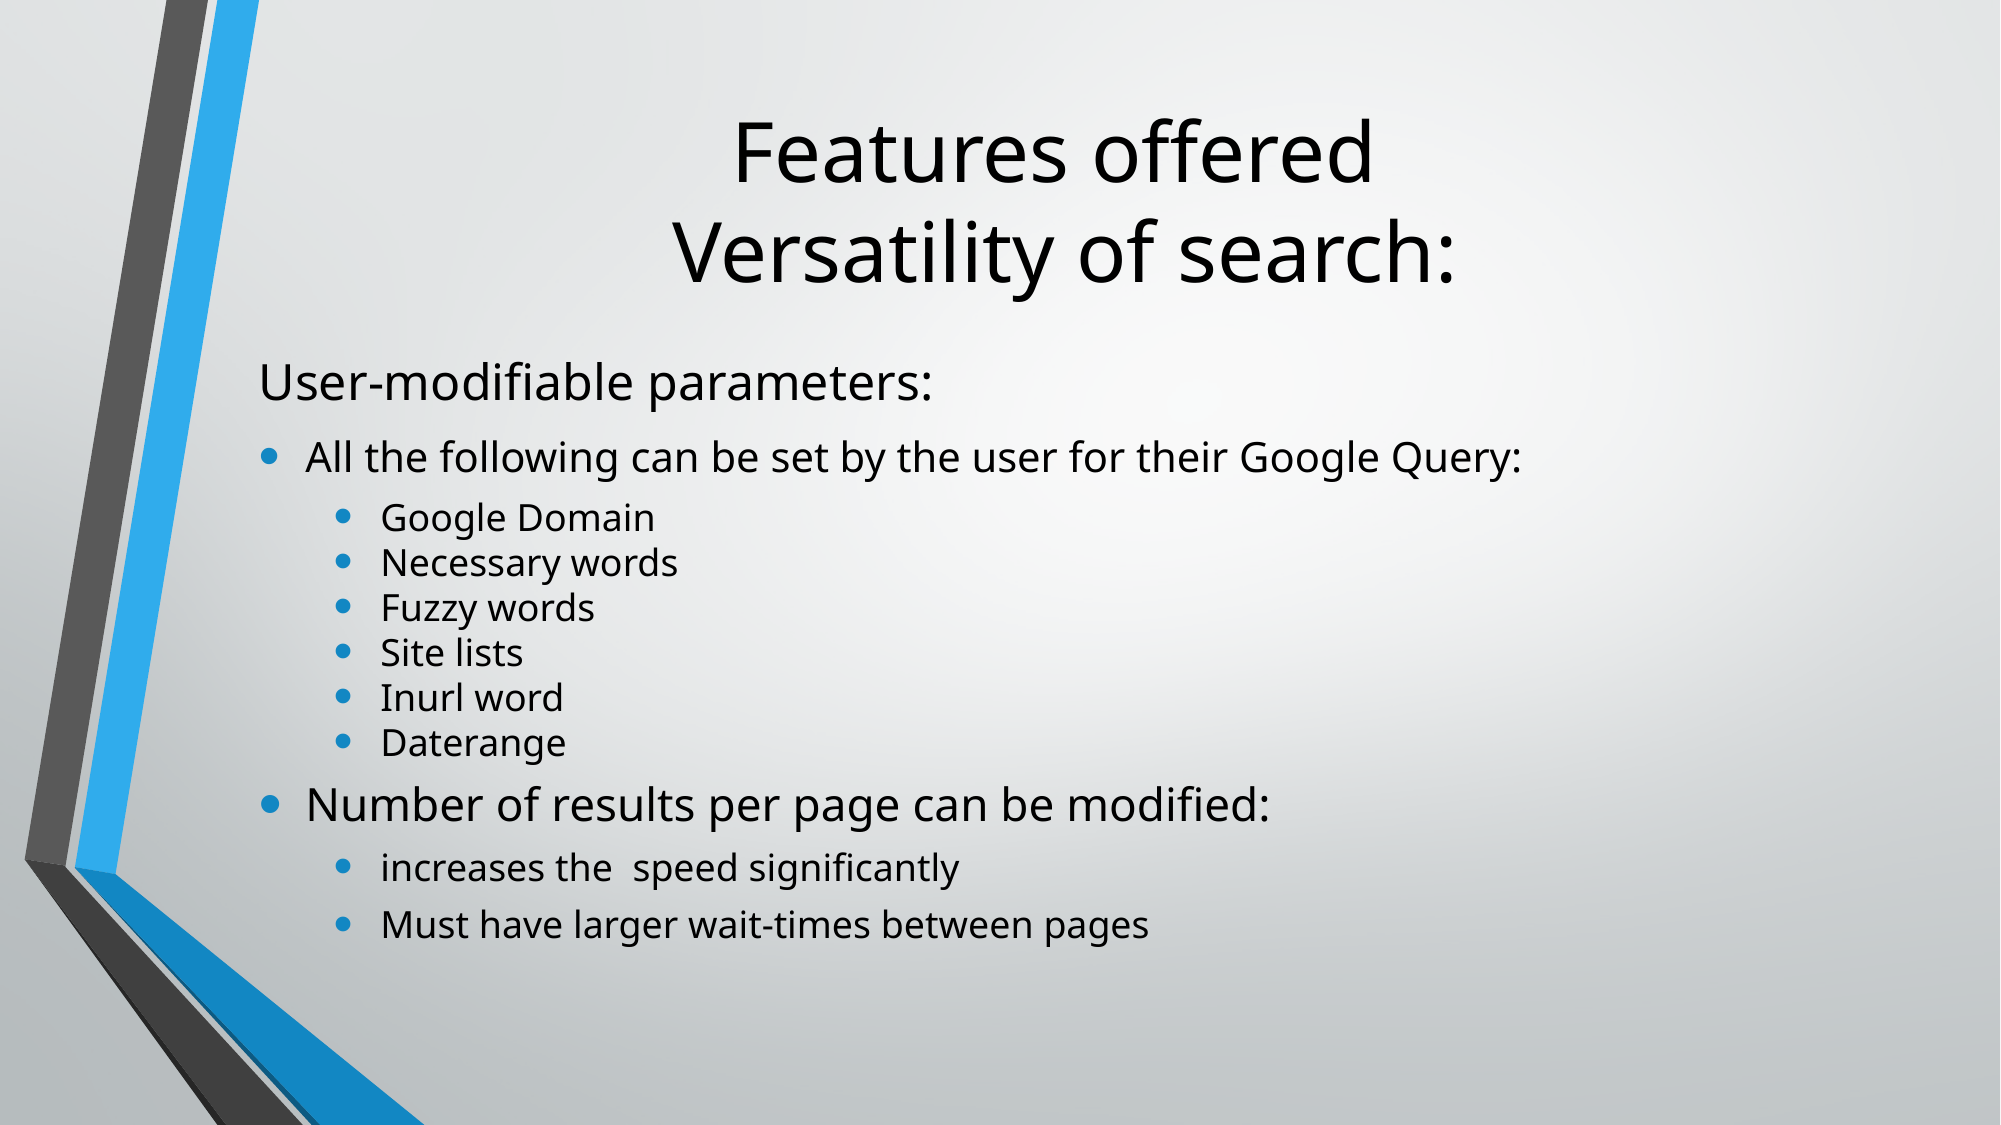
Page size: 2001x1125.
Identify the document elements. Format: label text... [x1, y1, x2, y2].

title Features offered Versatility of search: [243, 55, 1887, 315]
list User-modifiable parameters: All the following can be set by the user for their Google Query: Google Domain Necessary words Fuzzy words Site lists Inurl word Daterange Number of results per page can be modified: increases the speed significantly Must have larger wait-times between pages [243, 315, 1887, 1063]
